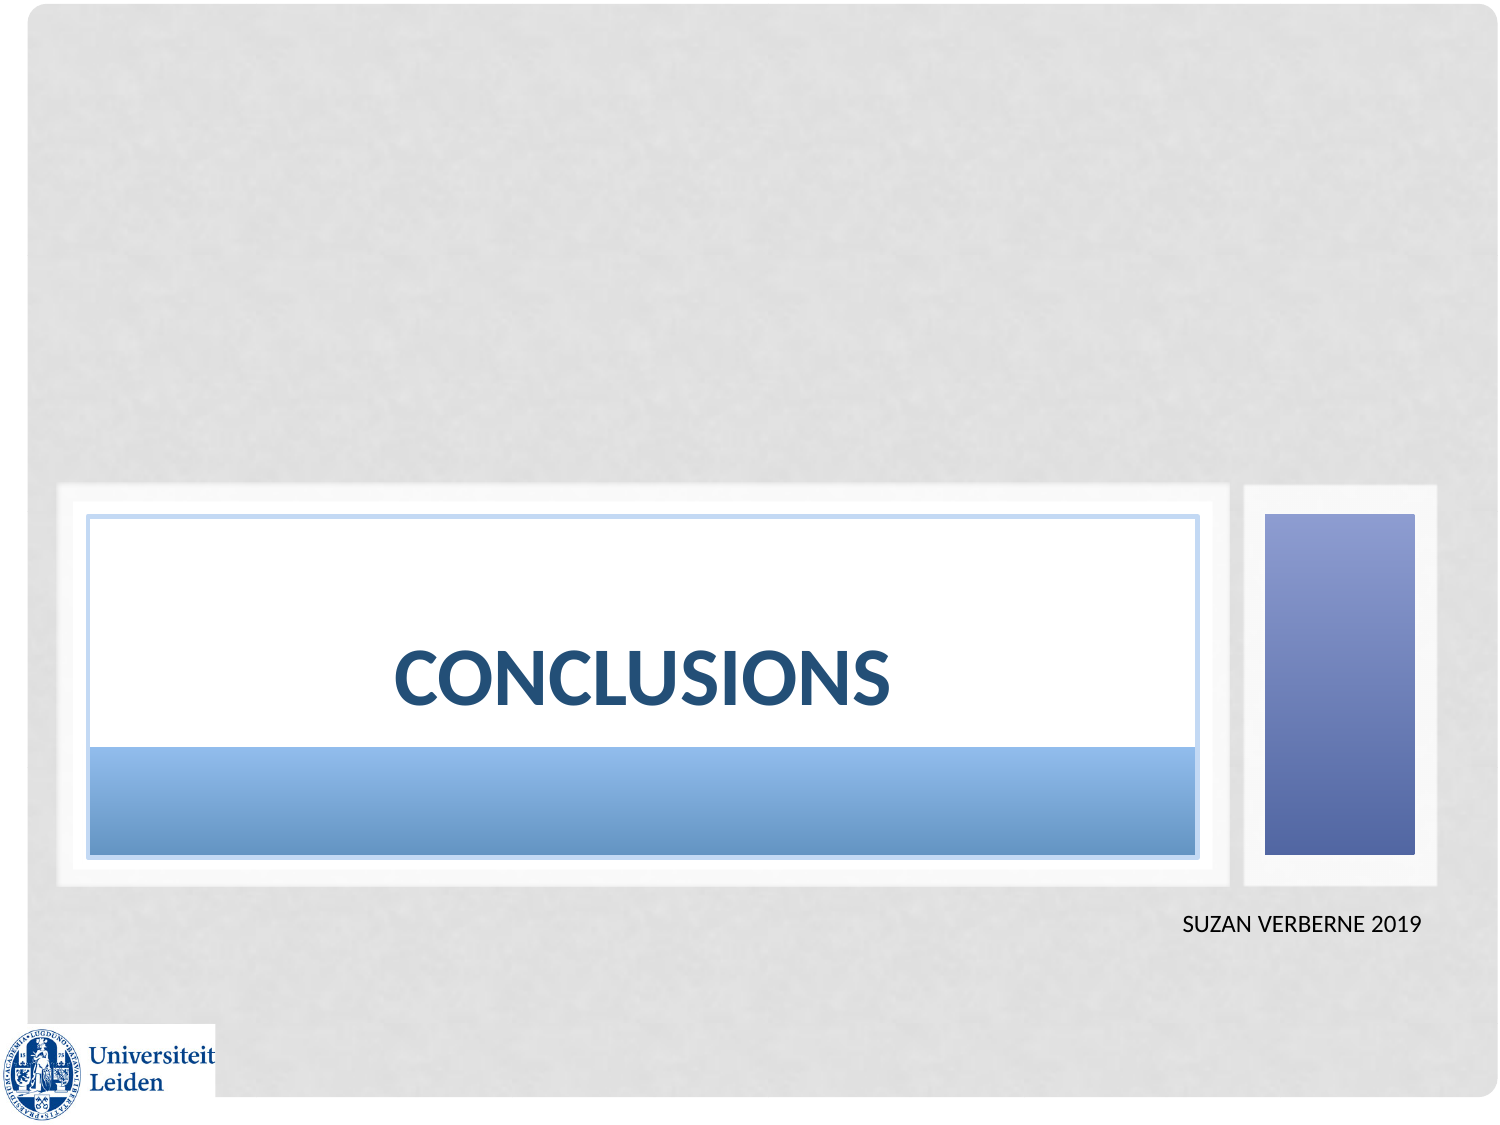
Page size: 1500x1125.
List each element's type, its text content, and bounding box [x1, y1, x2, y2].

picture [0, 1024, 216, 1125]
footer Suzan Verberne 2019 [962, 900, 1438, 1025]
title Conclusions [99, 529, 1187, 730]
